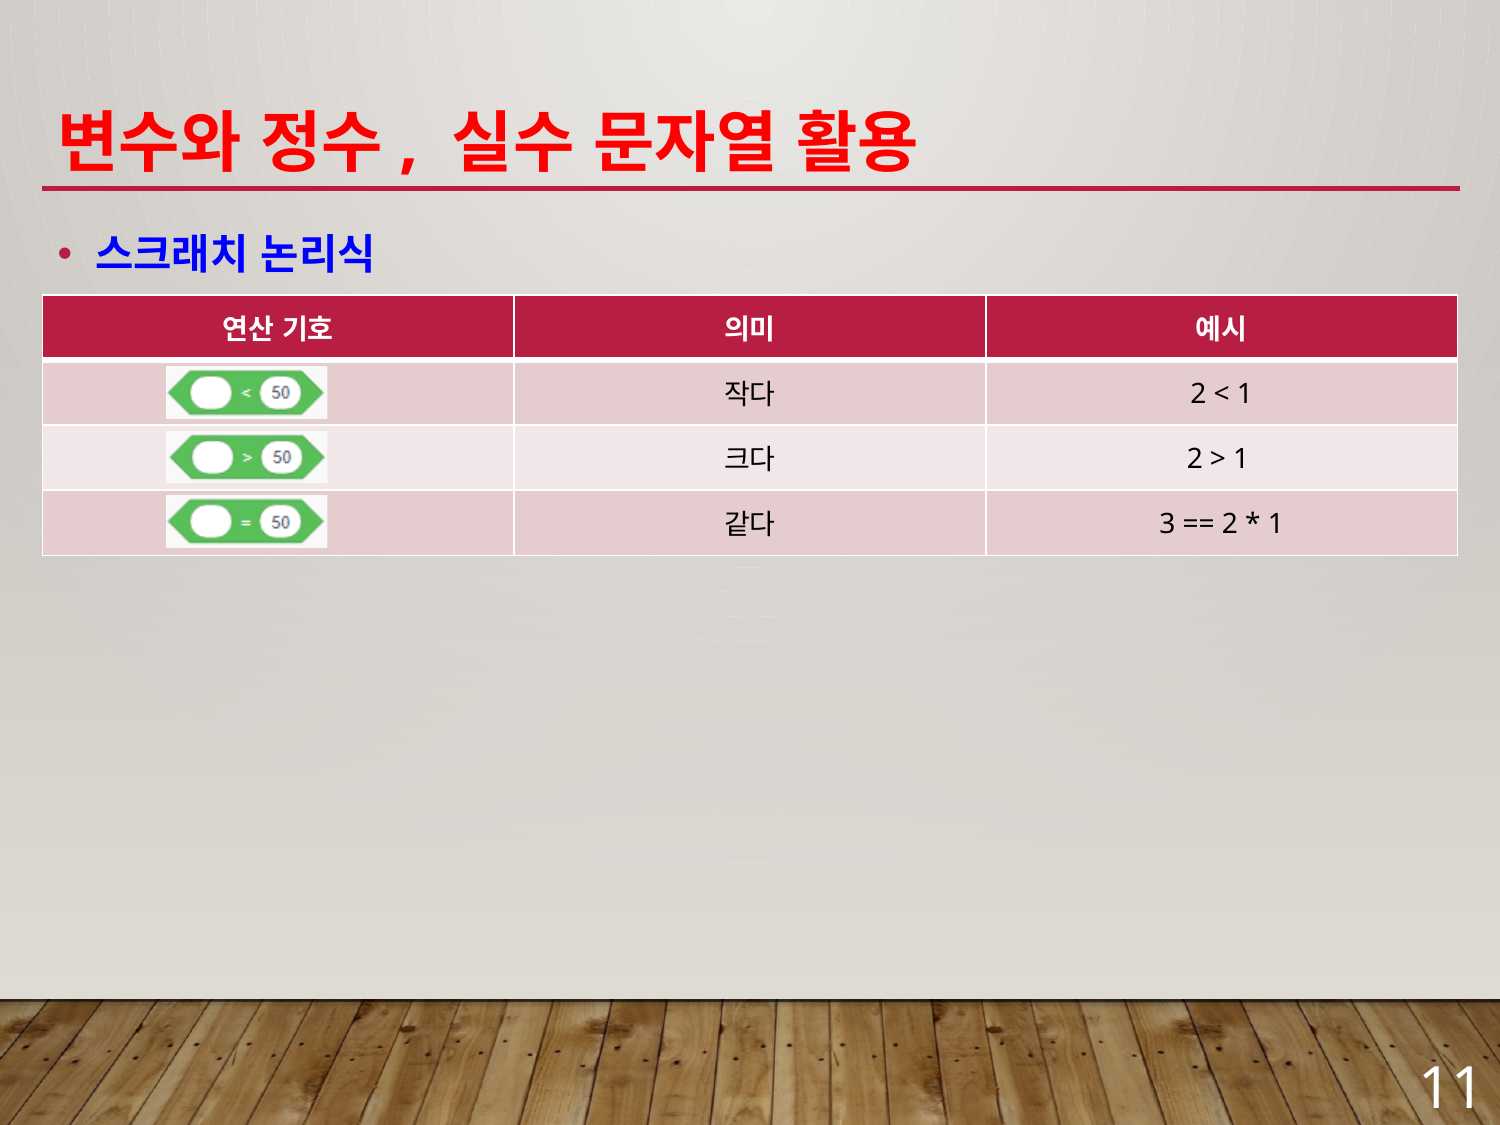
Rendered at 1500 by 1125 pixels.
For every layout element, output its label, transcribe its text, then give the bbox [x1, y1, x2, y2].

table_cell 2 > 1 [987, 426, 1457, 489]
table_header 연산 기호 [43, 296, 513, 357]
table_cell [43, 426, 513, 489]
table_cell [43, 363, 513, 424]
picture [165, 495, 328, 548]
table_cell 3 == 2 * 1 [987, 491, 1457, 555]
table_cell 크다 [515, 426, 985, 489]
table_cell 2 < 1 [987, 363, 1457, 424]
title 변수와 정수, 실수 문자열 활용 [42, 16, 1461, 189]
picture [0, 999, 1500, 1125]
picture [165, 366, 328, 419]
picture [165, 430, 328, 484]
table_header 예시 [987, 296, 1457, 357]
list 스크래치 논리식 [42, 210, 1461, 993]
table_cell 같다 [515, 491, 985, 555]
table_header 의미 [515, 296, 985, 357]
table_cell [43, 491, 513, 555]
table_cell 작다 [515, 363, 985, 424]
